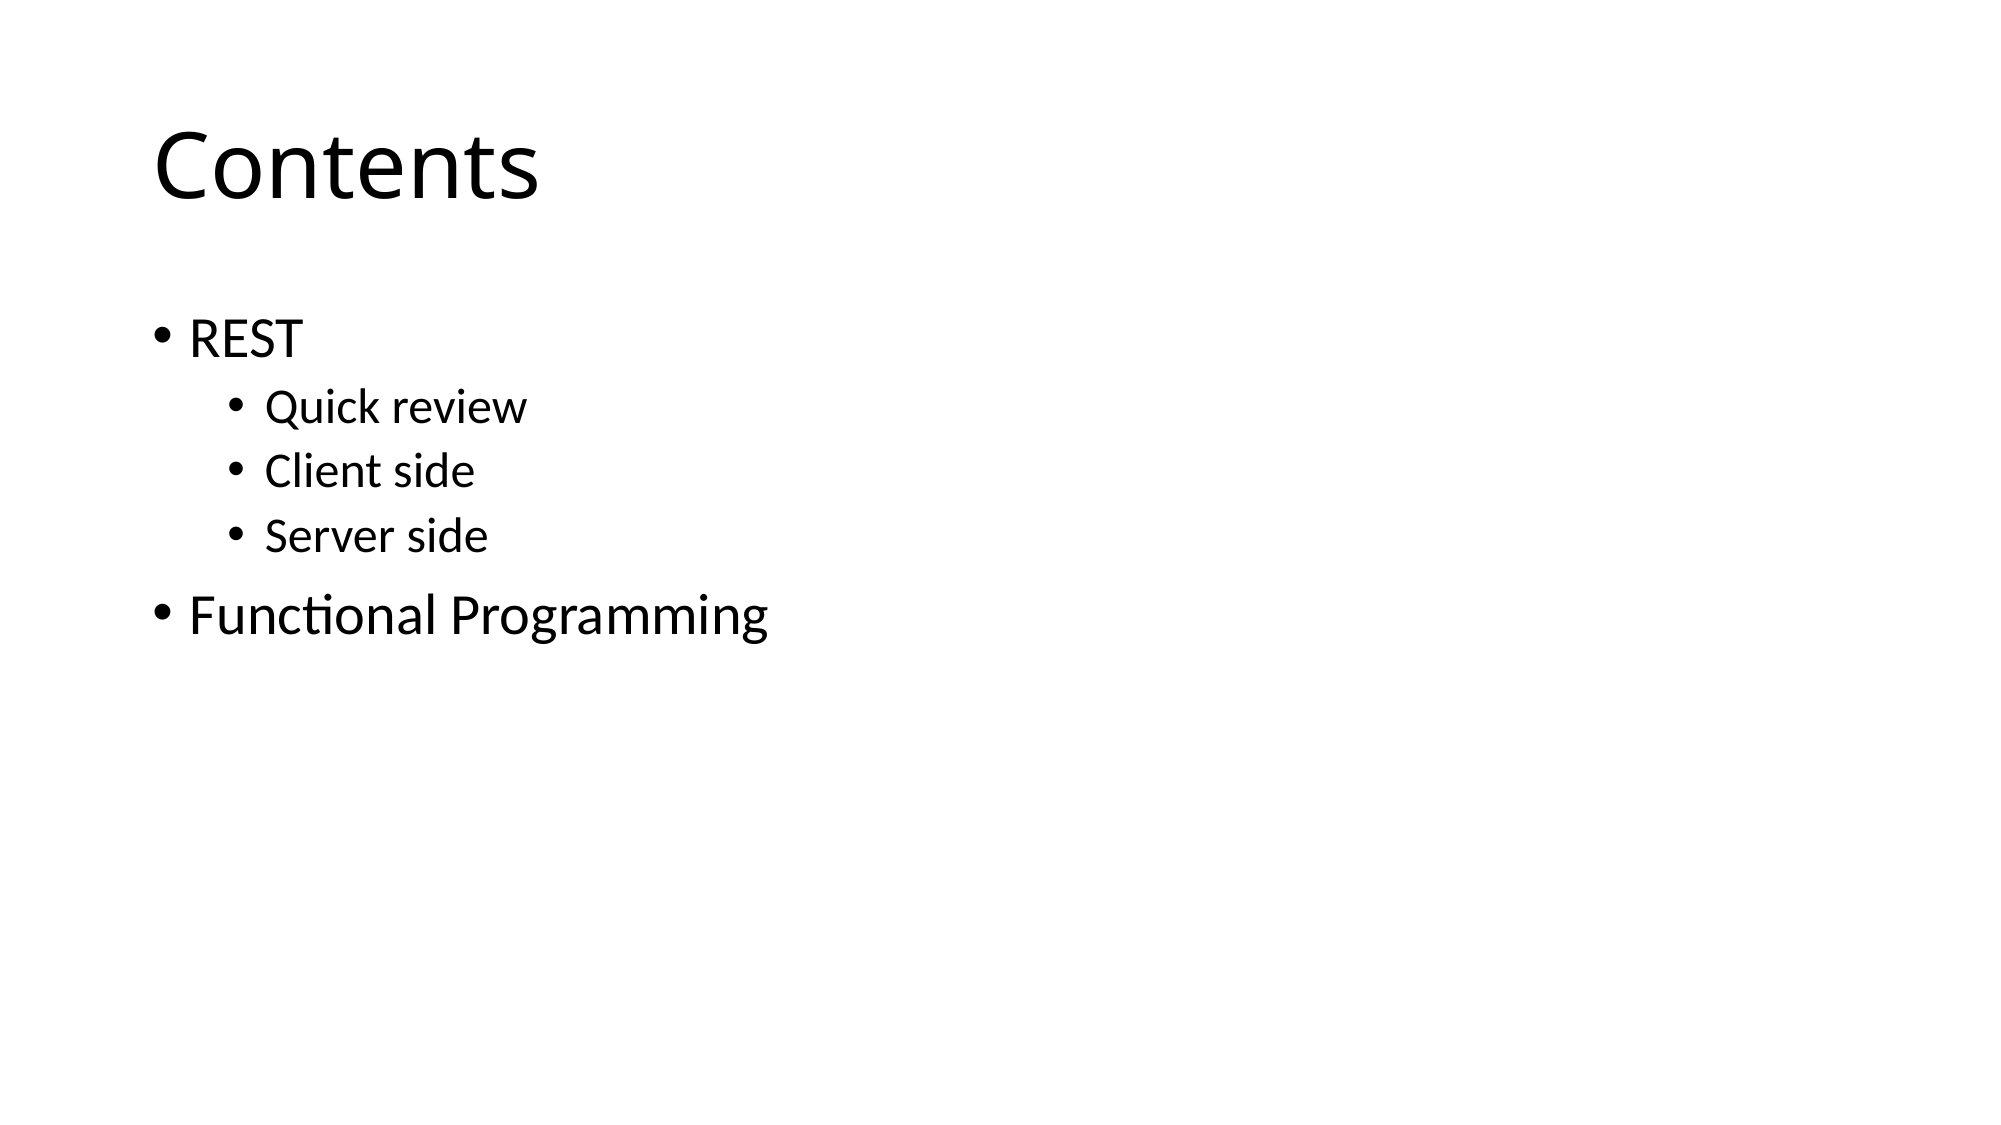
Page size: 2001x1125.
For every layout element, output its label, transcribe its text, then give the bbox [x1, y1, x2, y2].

list REST Quick review Client side Server side Functional Programming [137, 299, 1863, 1014]
title Contents [137, 59, 1863, 278]
